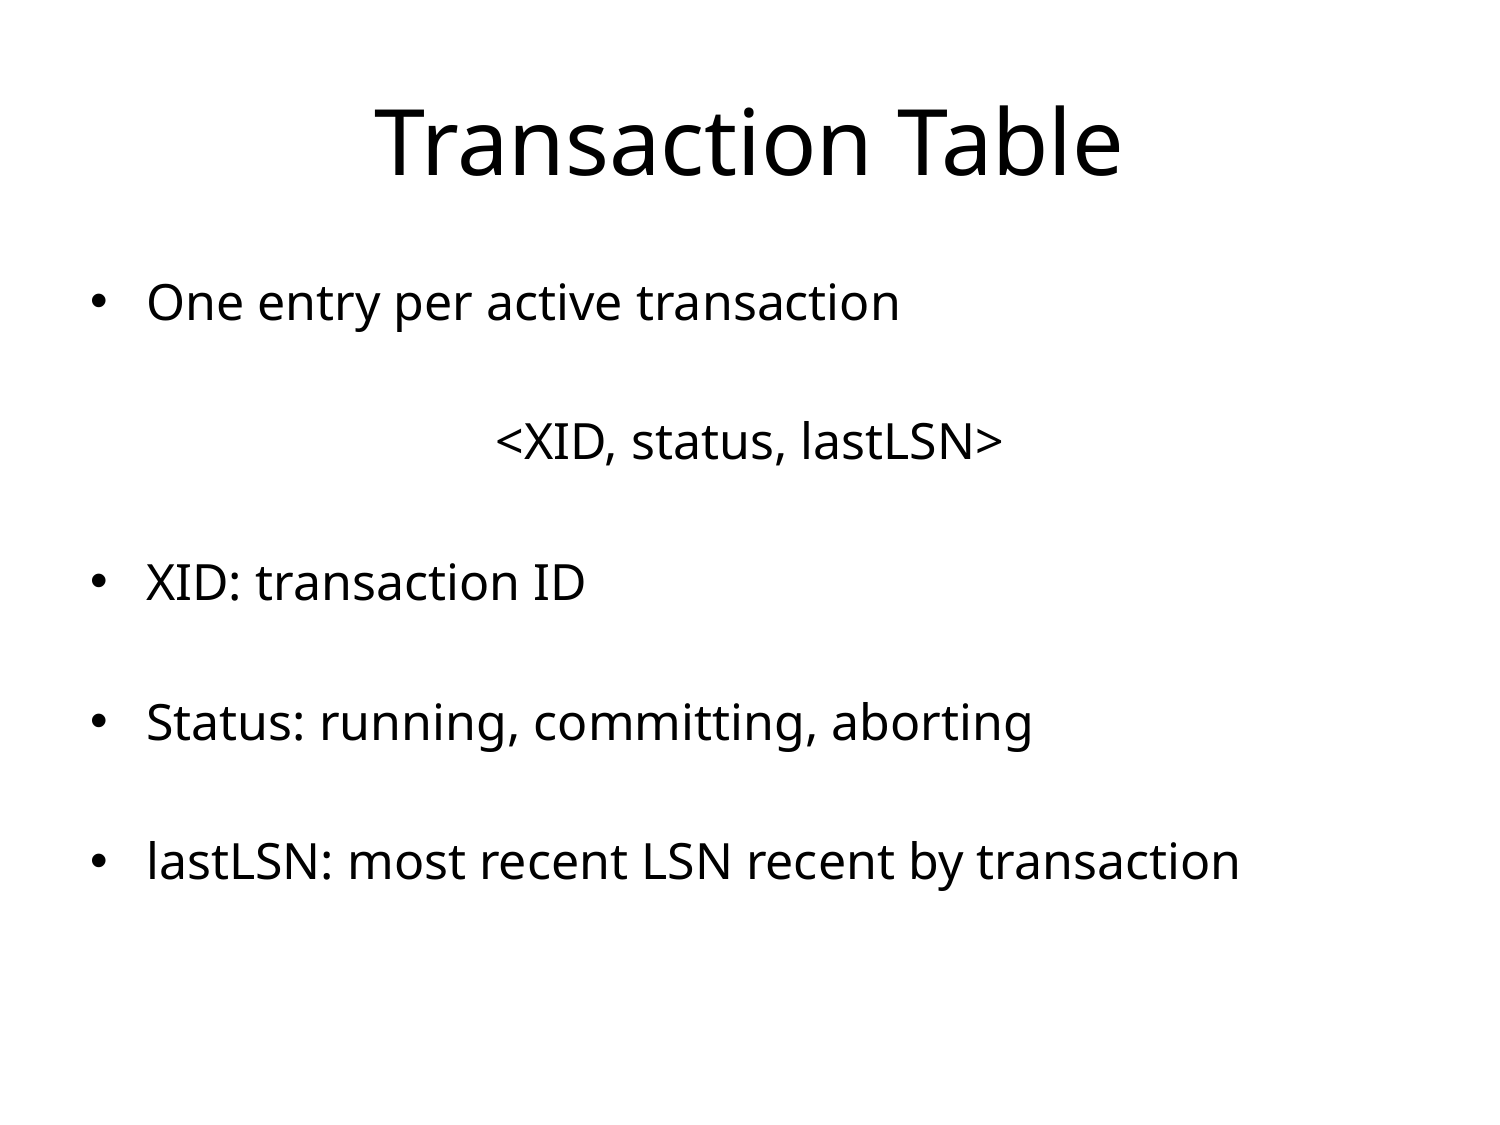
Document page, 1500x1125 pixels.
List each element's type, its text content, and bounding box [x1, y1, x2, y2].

title Transaction Table [75, 45, 1425, 233]
list One entry per active transaction <XID, status, lastLSN> XID: transaction ID Status: running, committing, aborting lastLSN: most recent LSN recent by transaction [75, 262, 1425, 1095]
